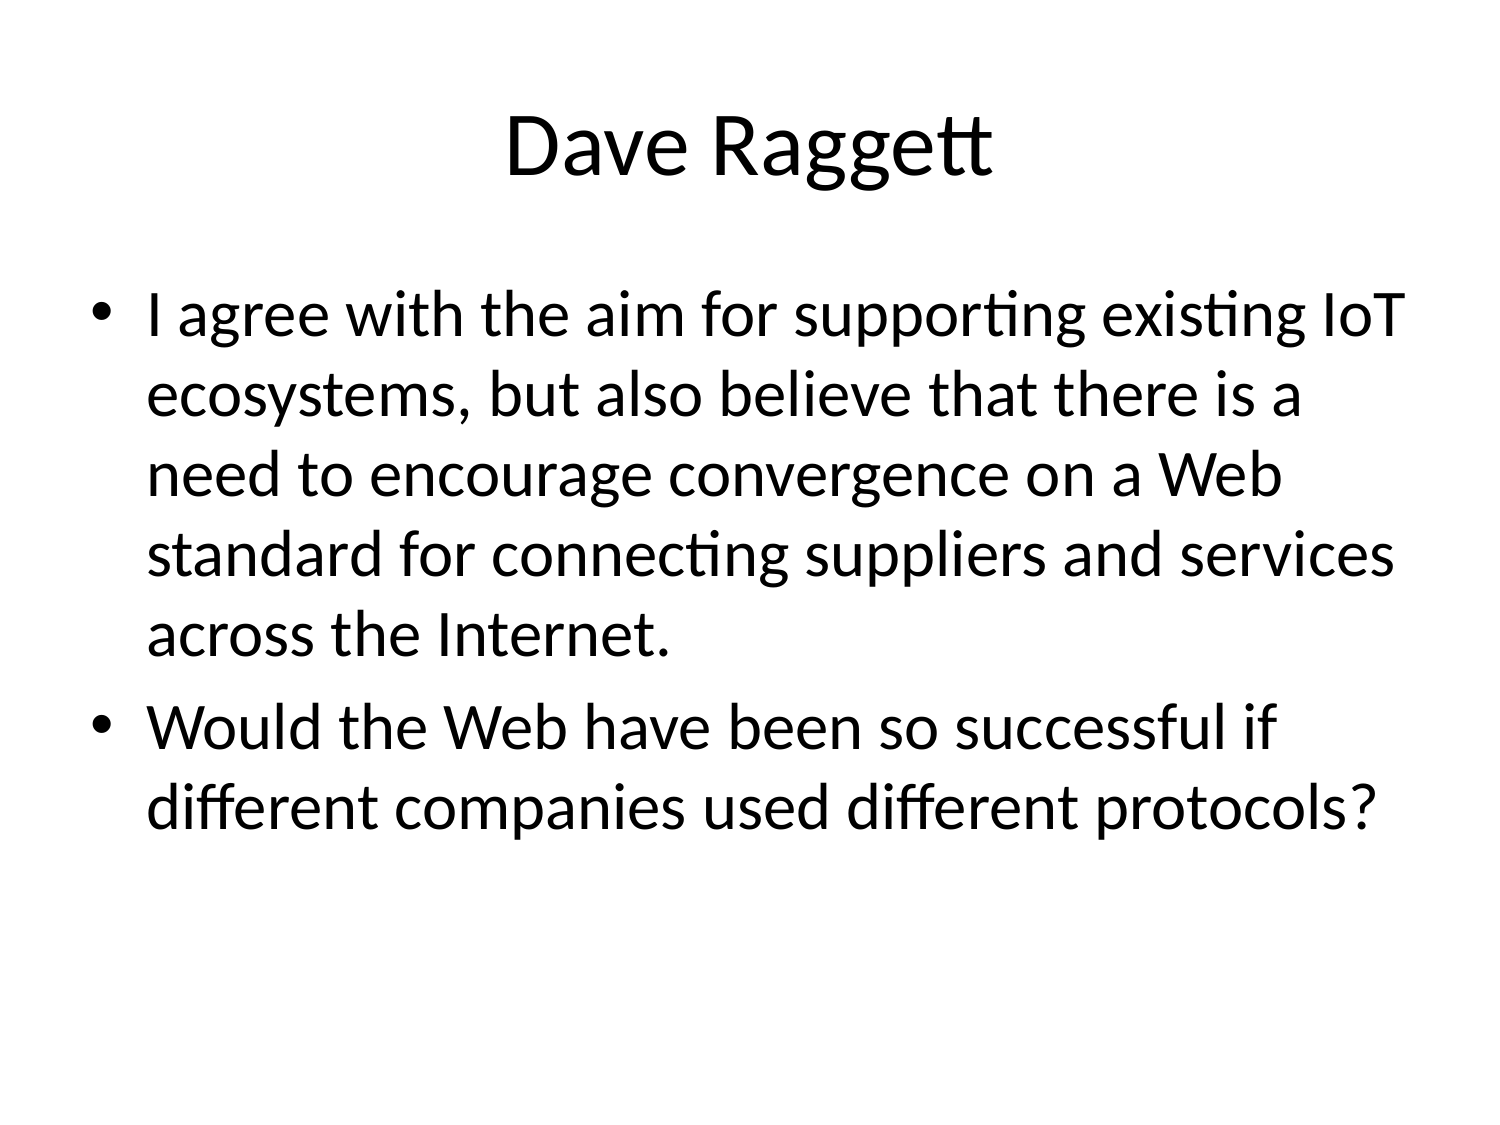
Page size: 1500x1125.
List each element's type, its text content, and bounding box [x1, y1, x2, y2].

title Dave Raggett [75, 45, 1425, 233]
list I agree with the aim for supporting existing IoT ecosystems, but also believe that there is a need to encourage convergence on a Web standard for connecting suppliers and services across the Internet. Would the Web have been so successful if different companies used different protocols? [75, 262, 1425, 1005]
